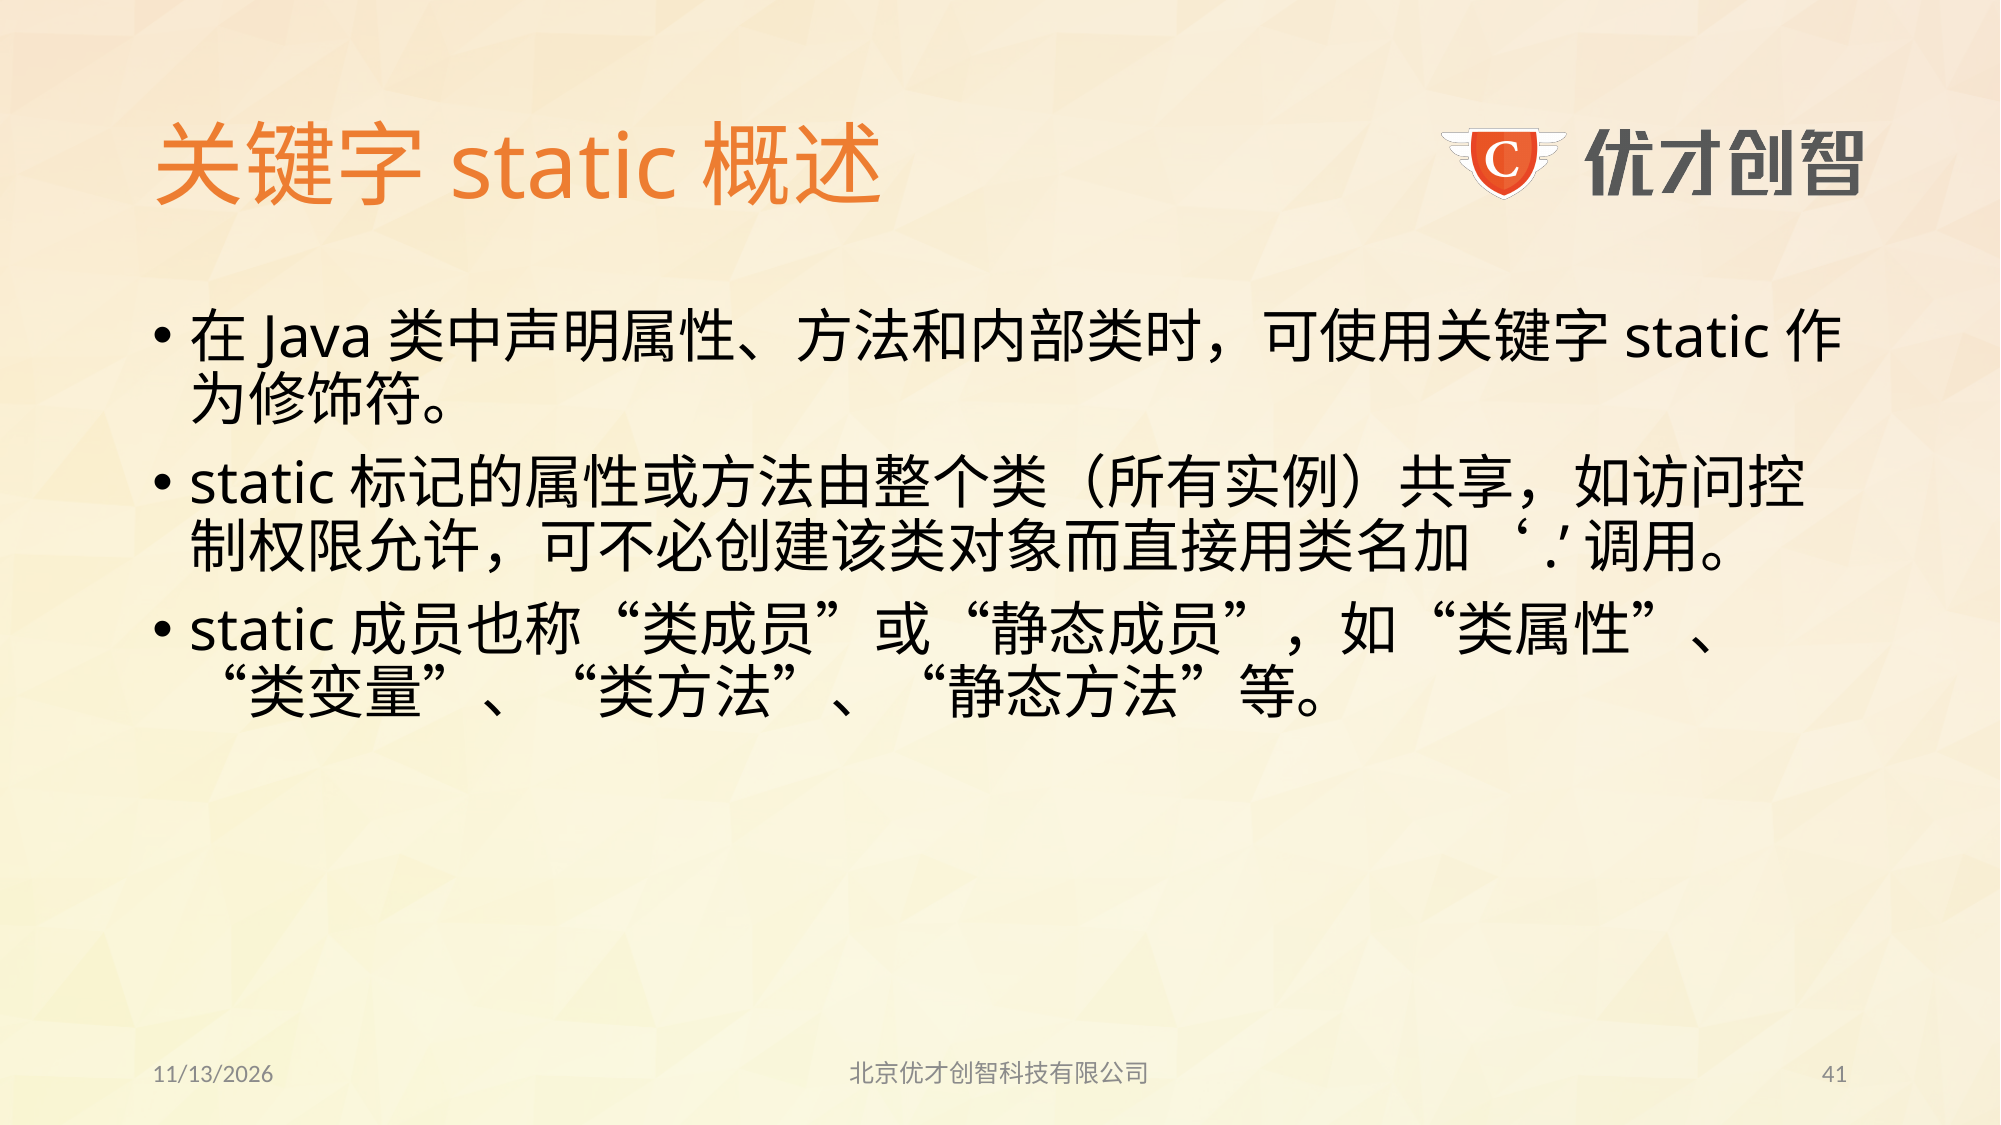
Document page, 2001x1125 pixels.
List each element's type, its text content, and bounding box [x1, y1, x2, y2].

footer 北京优才创智科技有限公司 [662, 1042, 1338, 1103]
list 在Java类中声明属性、方法和内部类时，可使用关键字static作为修饰符。 static标记的属性或方法由整个类（所有实例）共享，如访问控制权限允许，可不必创建该类对象而直接用类名加‘.’调用。 static成员也称“类成员”或“静态成员”，如“类属性”、“类变量”、“类方法”、“静态方法”等。 [137, 299, 1863, 1014]
title 关键字static概述 [137, 59, 1441, 278]
picture [1441, 128, 1863, 200]
slide_number 40 [1412, 1042, 1863, 1103]
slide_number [137, 1042, 588, 1103]
